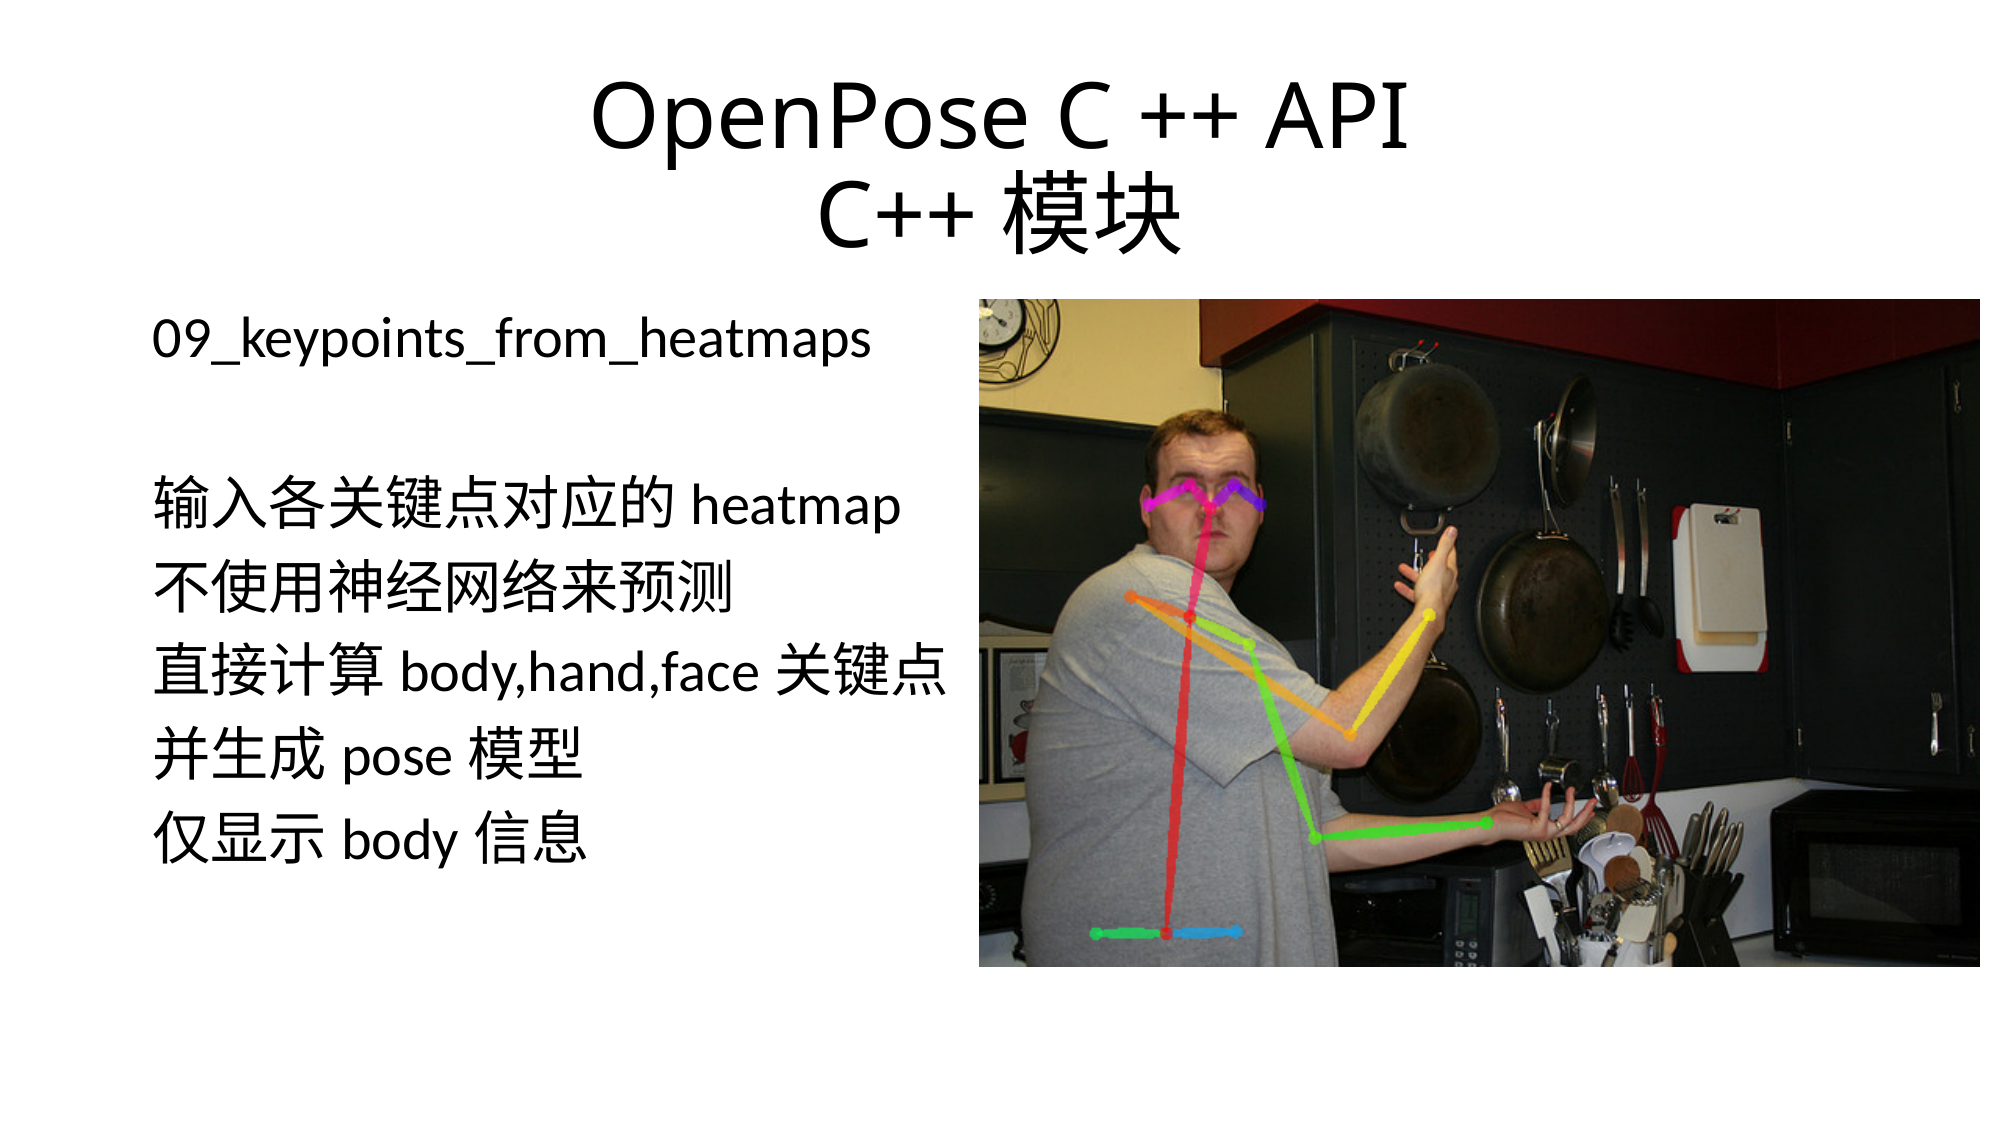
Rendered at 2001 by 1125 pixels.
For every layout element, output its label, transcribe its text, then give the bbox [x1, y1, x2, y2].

text_box 09_keypoints_from_heatmaps 输入各关键点对应的heatmap 不使用神经网络来预测 直接计算body,hand,face关键点 并生成pose模型 仅显示body信息 [137, 299, 1863, 1014]
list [979, 299, 1980, 967]
title OpenPose C ++ API C++模块 [137, 59, 1863, 278]
